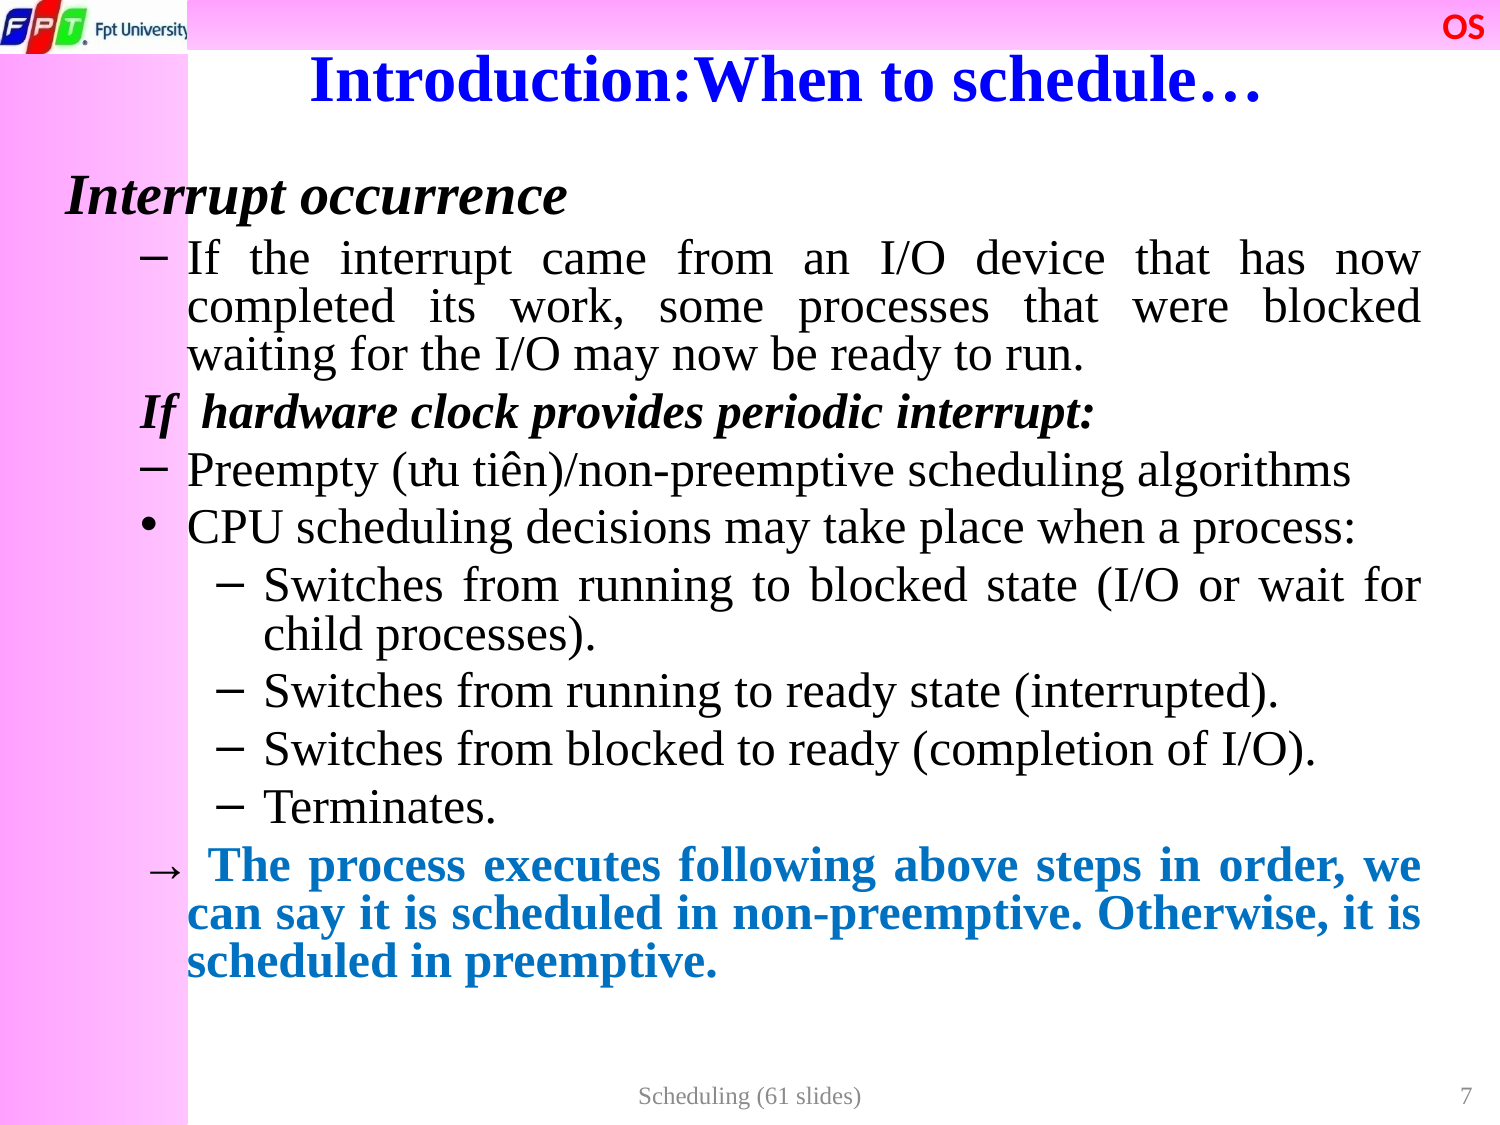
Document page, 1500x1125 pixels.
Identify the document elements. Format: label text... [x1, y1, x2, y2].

picture [0, 0, 112, 54]
slide_number 7 [1137, 1074, 1488, 1116]
footer Scheduling (61 slides) [512, 1074, 988, 1116]
list Interrupt occurrence If the interrupt came from an I/O device that has now completed its work, some processes that were blocked waiting for the I/O may now be ready to run. If hardware clock provides periodic interrupt: Preempty (ưu tiên)/non-preemptive scheduling algorithms CPU scheduling decisions may take place when a process: Switches from running to blocked state (I/O or wait for child processes). Switches from running to ready state (interrupted). Switches from blocked to ready (completion of I/O). Terminates. → The process executes following above steps in order, we can say it is scheduled in non-preemptive. Otherwise, it is scheduled in preemptive. [50, 162, 1438, 1050]
title Introduction:When to schedule… [112, 0, 1463, 150]
